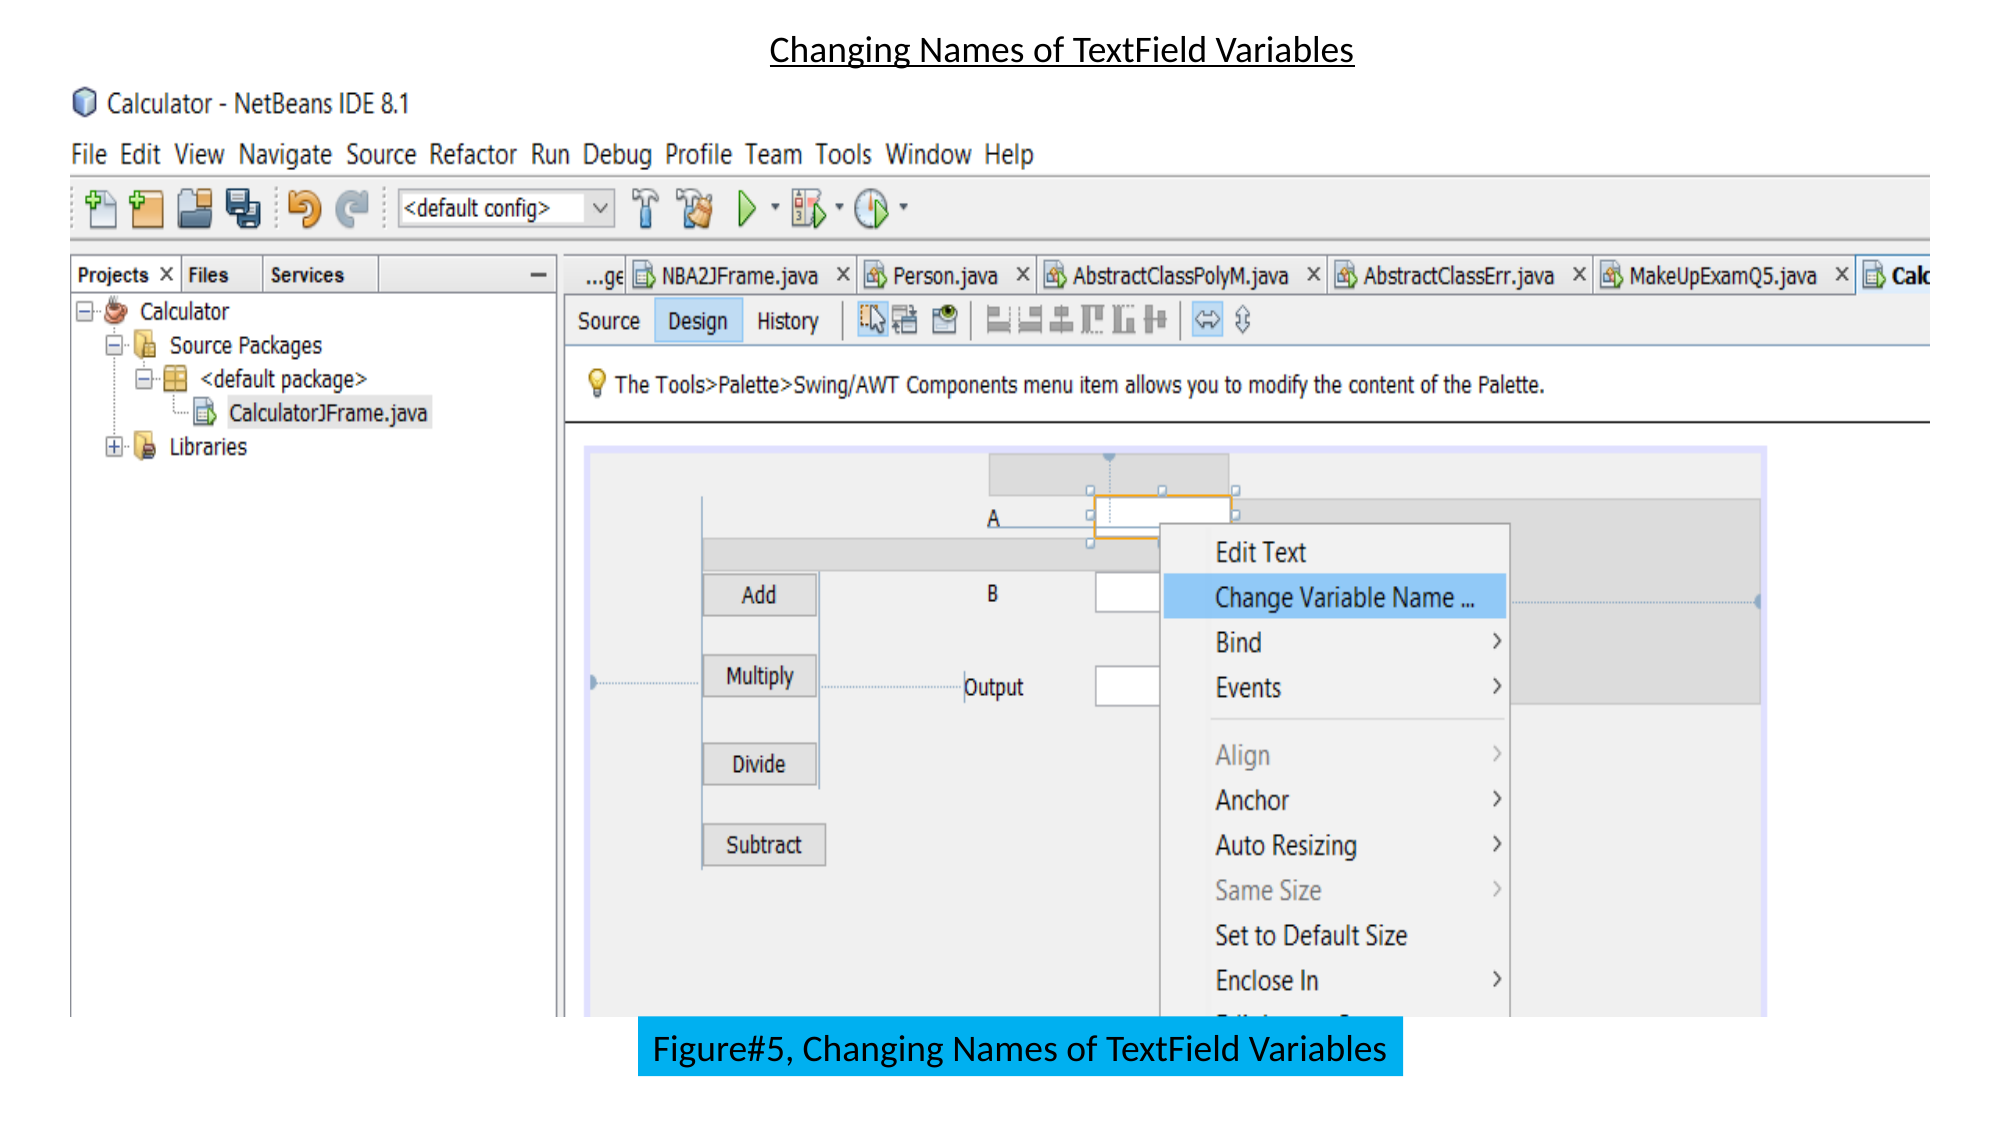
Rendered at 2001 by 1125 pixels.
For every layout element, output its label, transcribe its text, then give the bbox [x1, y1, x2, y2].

text_box Figure#5, Changing Names of TextField Variables [638, 1017, 1404, 1077]
picture [70, 78, 1930, 1017]
text_box Changing Names of TextField Variables [754, 17, 1408, 78]
